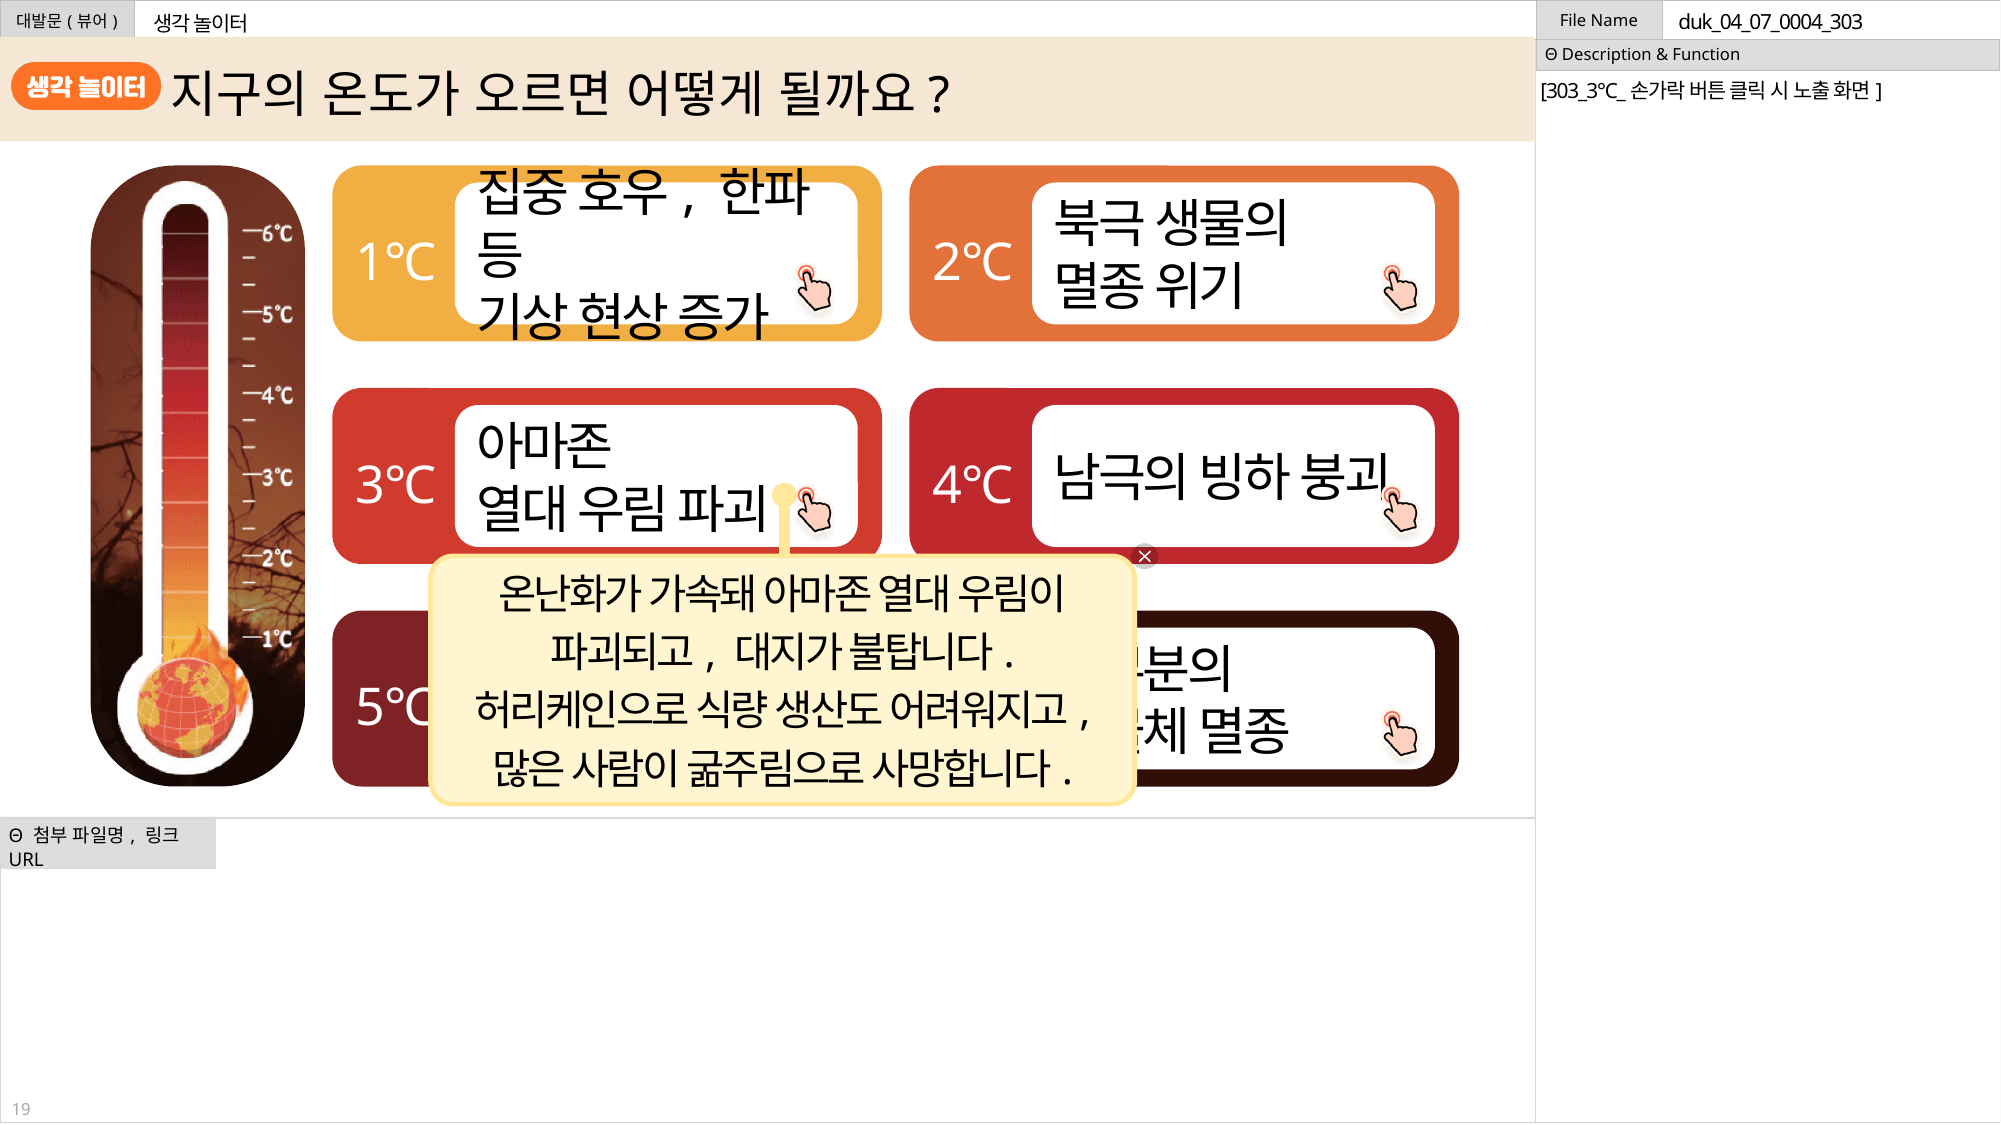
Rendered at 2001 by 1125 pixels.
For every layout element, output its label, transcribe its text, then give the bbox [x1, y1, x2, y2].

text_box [909, 165, 1460, 342]
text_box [909, 388, 1460, 564]
list 생각 놀이터 [135, 0, 1535, 38]
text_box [430, 483, 1158, 805]
picture [791, 261, 838, 325]
picture [90, 165, 305, 787]
list 지구의 온도가 오르면 어떻게 될까요? [170, 46, 1511, 127]
picture [1377, 707, 1424, 770]
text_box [332, 610, 430, 787]
picture [11, 62, 161, 113]
picture [1377, 261, 1424, 325]
list duk_04_07_0004_303 [1660, 0, 2000, 39]
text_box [332, 388, 883, 564]
picture [1377, 483, 1424, 546]
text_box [1158, 610, 1460, 787]
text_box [332, 165, 883, 342]
list [303_3℃_손가락 버튼 클릭 시 노출 화면] [1534, 71, 2000, 669]
